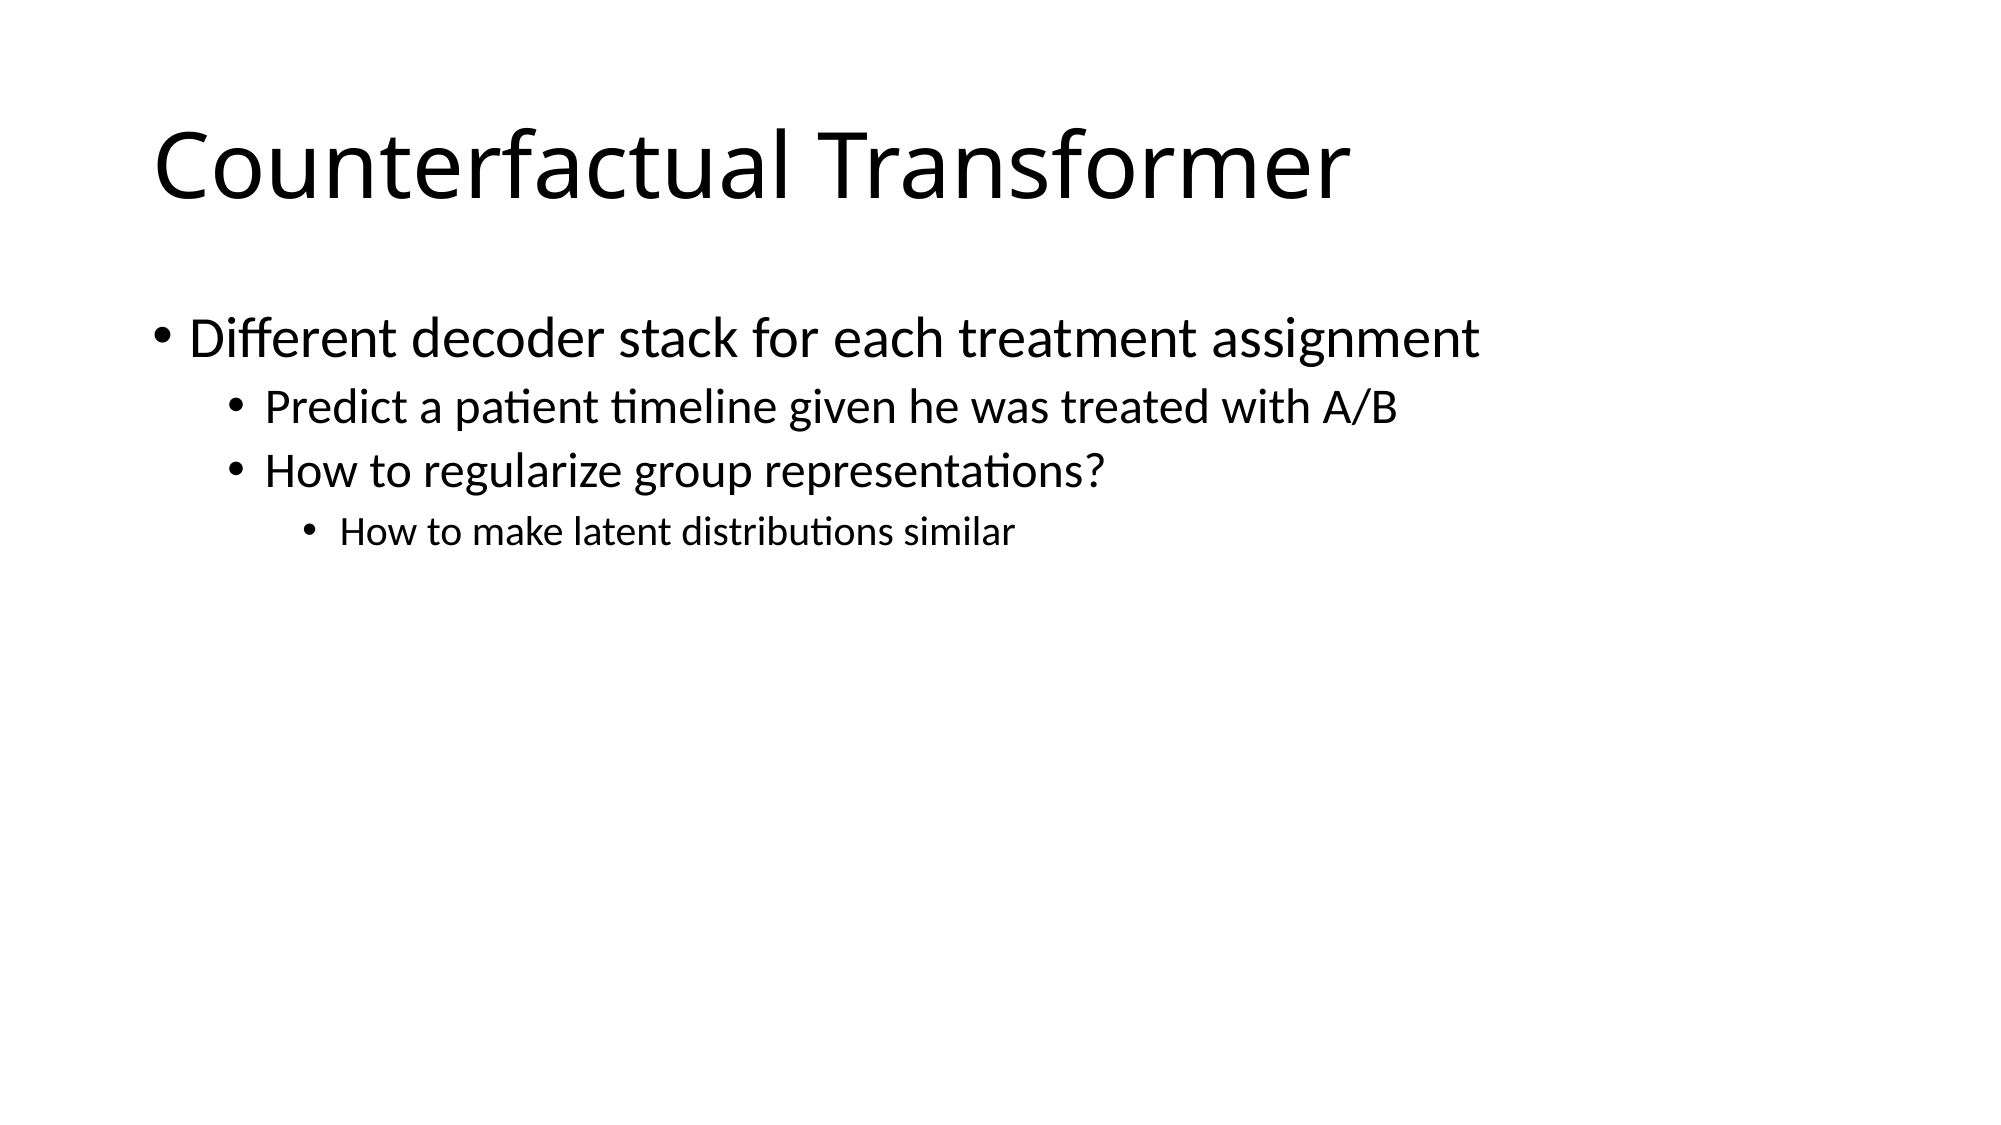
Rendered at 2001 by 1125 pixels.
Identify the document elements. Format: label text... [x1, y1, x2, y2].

list Different decoder stack for each treatment assignment Predict a patient timeline given he was treated with A/B How to regularize group representations? How to make latent distributions similar [137, 299, 1863, 1014]
title Counterfactual Transformer [137, 59, 1863, 278]
